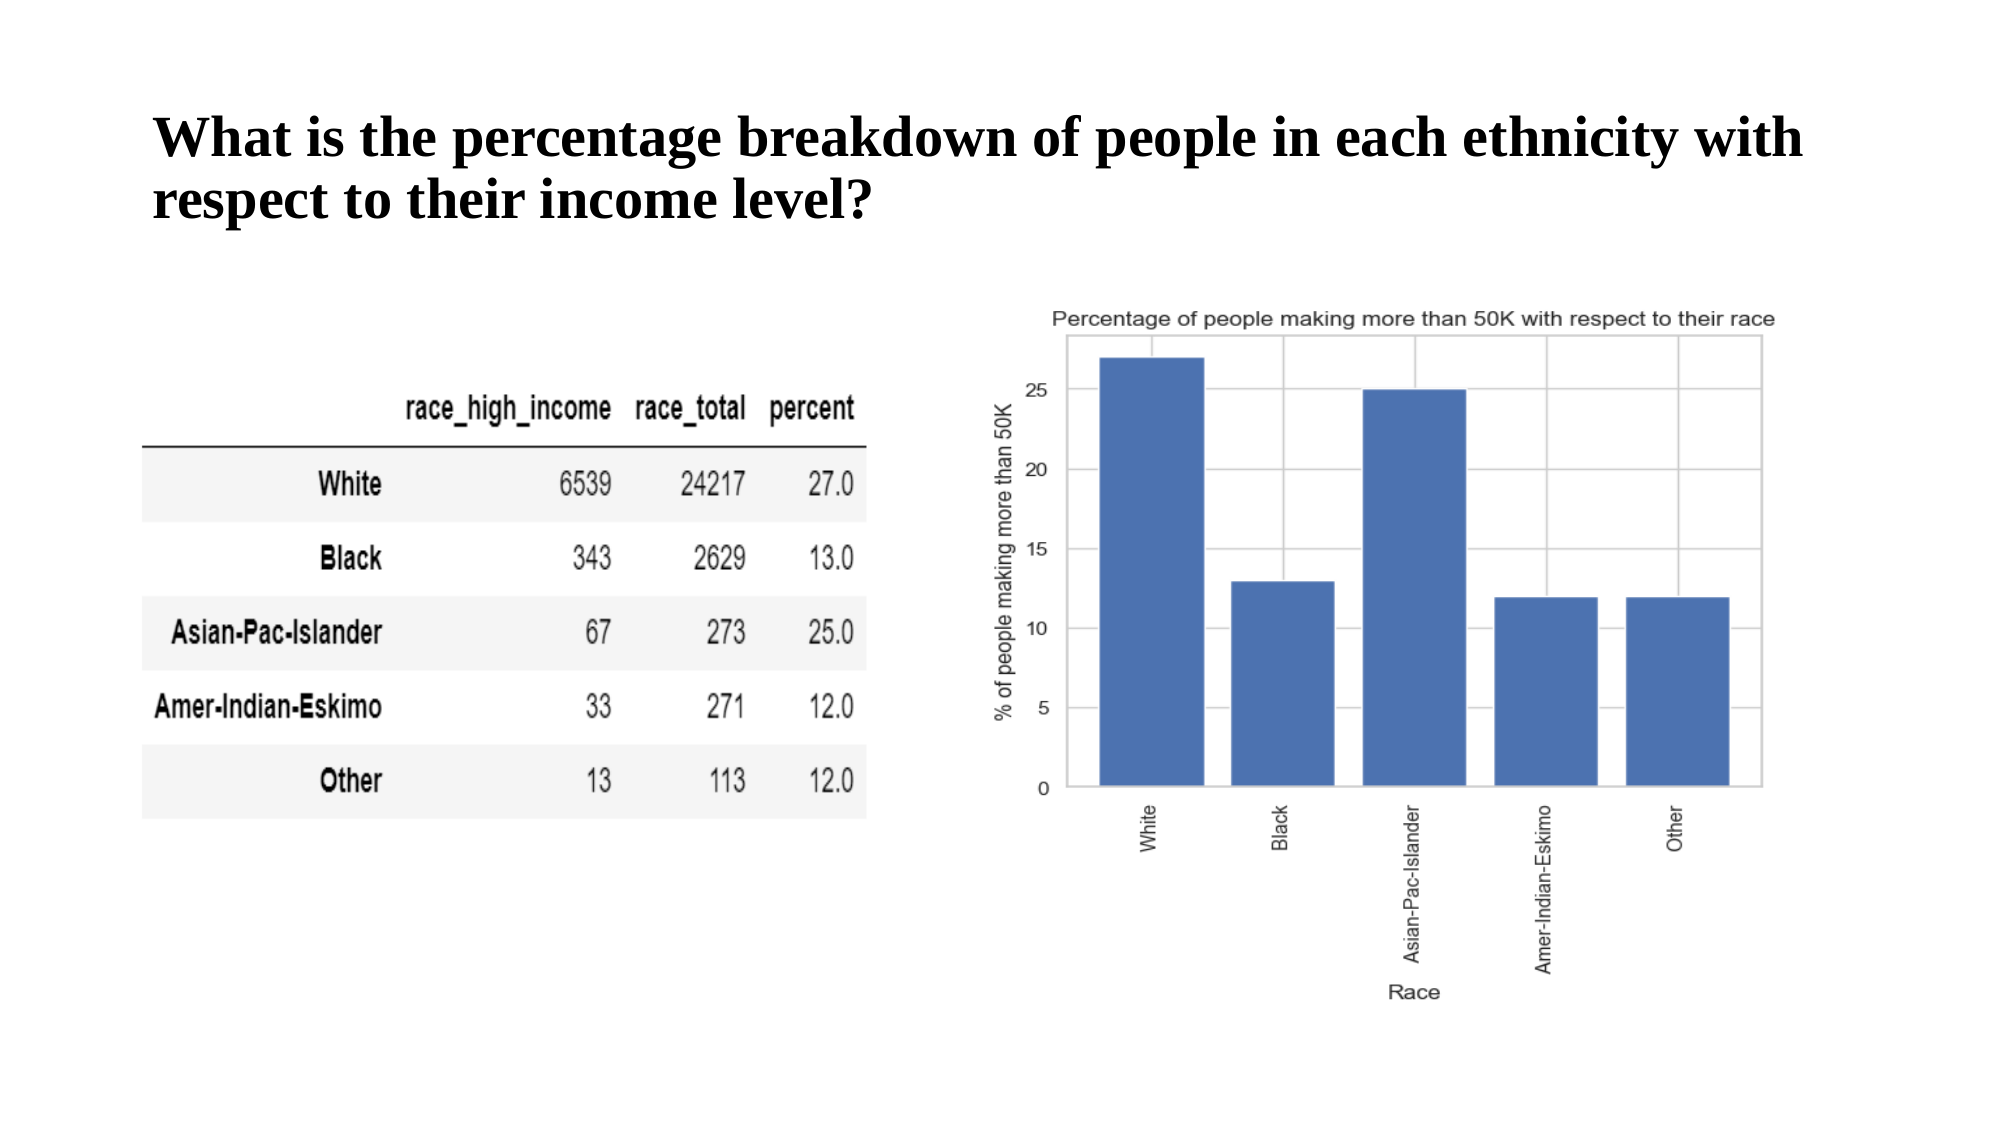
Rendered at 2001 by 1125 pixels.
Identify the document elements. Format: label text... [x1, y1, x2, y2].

title What is the percentage breakdown of people in each ethnicity with respect to their income level? [137, 59, 1863, 278]
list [982, 299, 1790, 1014]
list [137, 374, 907, 842]
